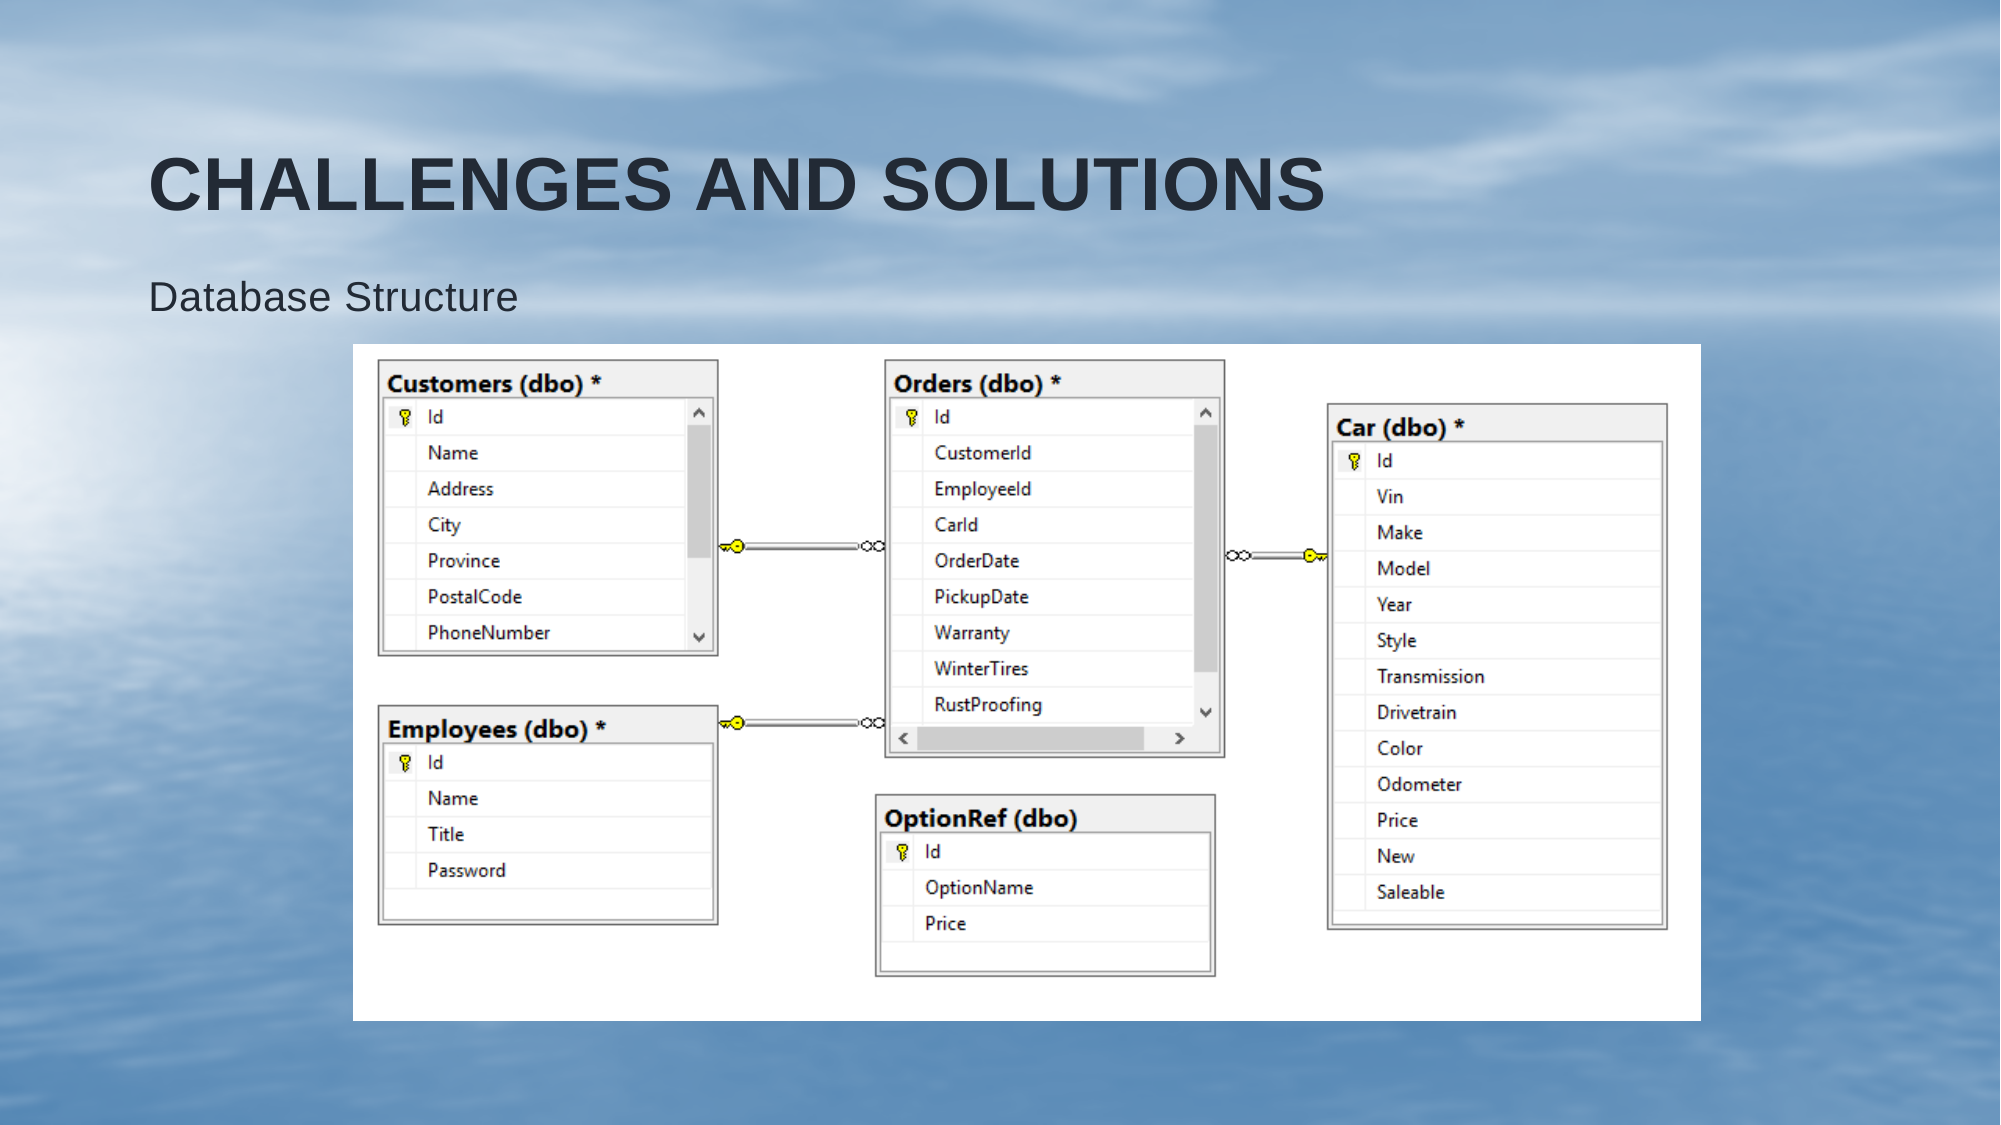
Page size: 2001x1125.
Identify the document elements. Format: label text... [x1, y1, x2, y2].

picture [353, 344, 1701, 1021]
list Database Structure [133, 262, 1867, 938]
title Challenges and solutions [133, 45, 1867, 233]
